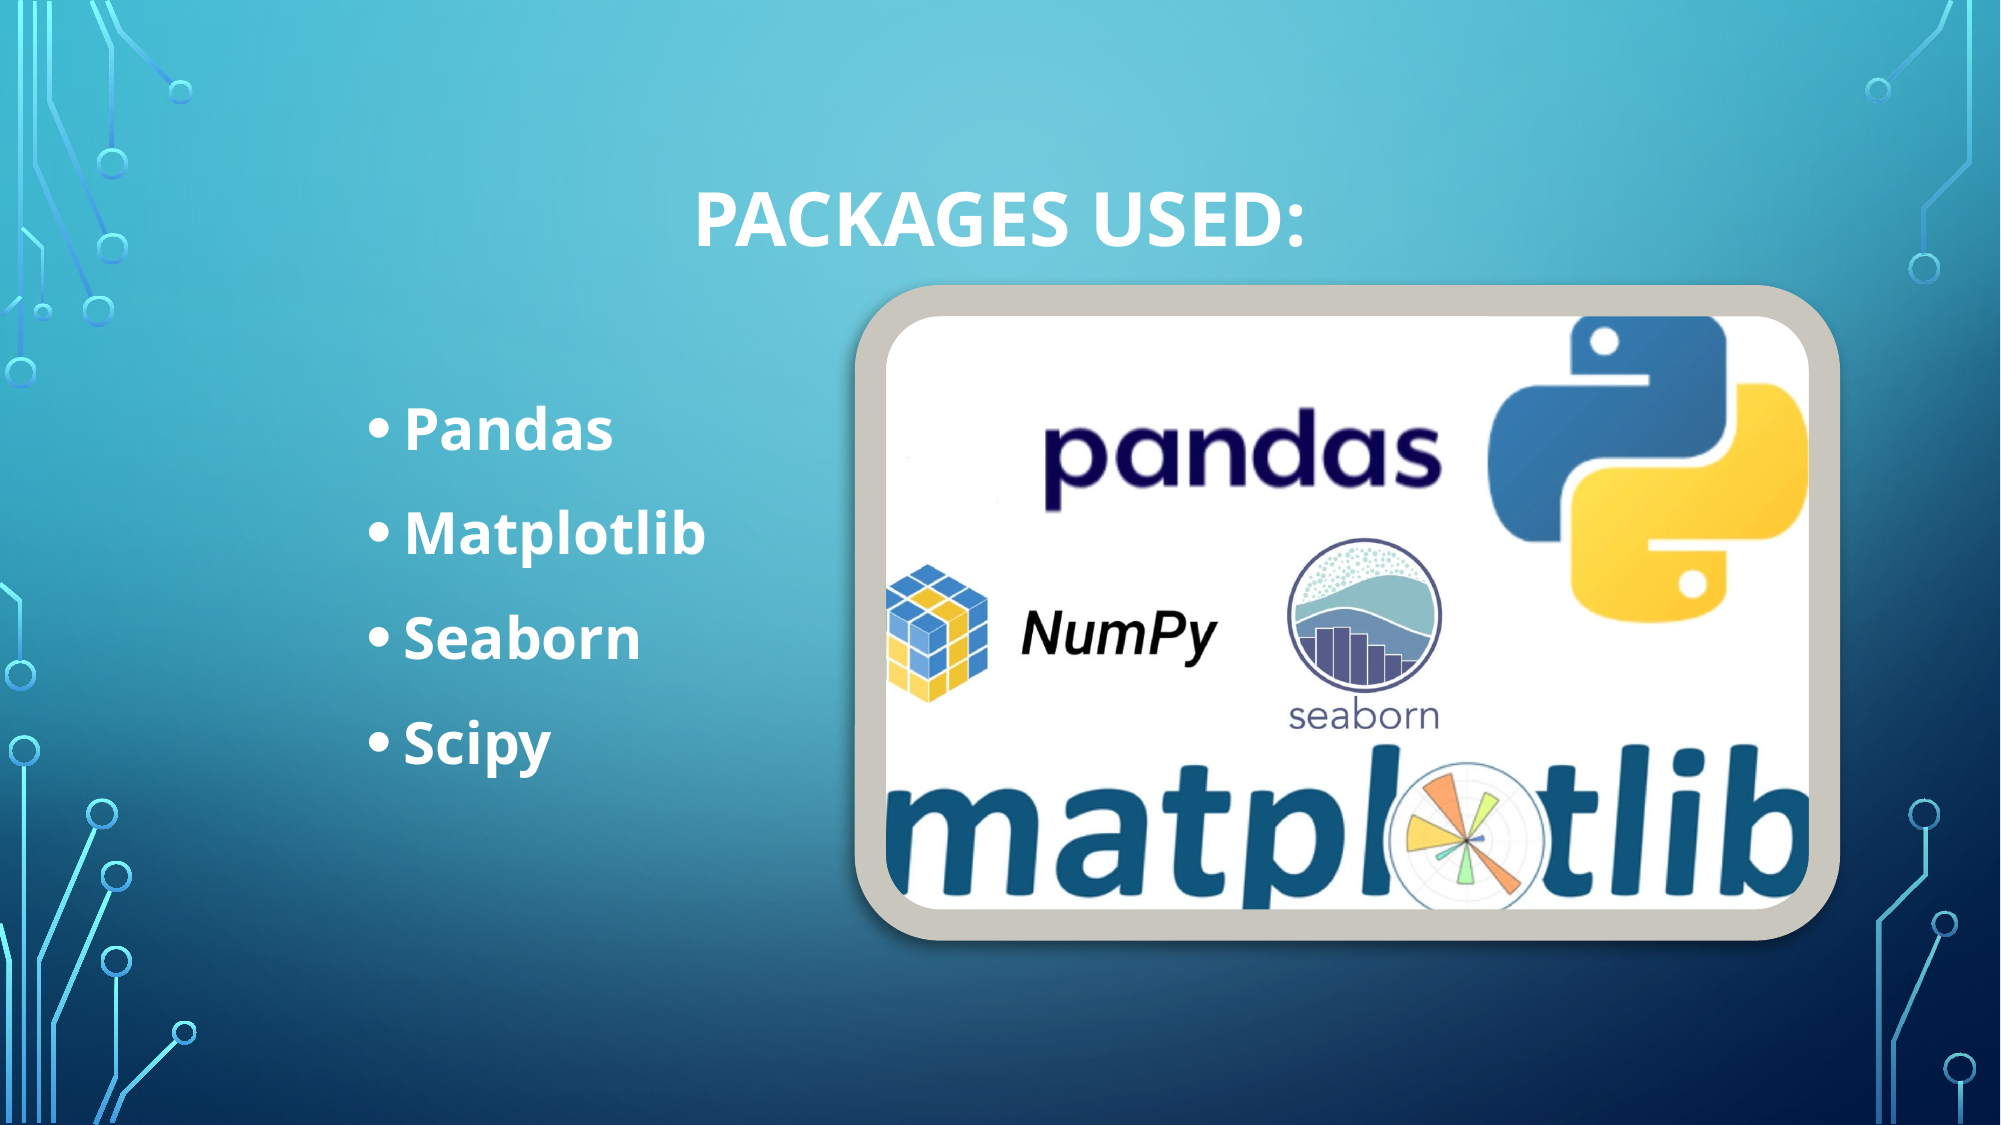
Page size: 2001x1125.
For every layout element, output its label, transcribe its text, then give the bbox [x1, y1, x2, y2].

list Pandas Matplotlib Seaborn Scipy [351, 370, 901, 952]
title Packages used: [187, 101, 1813, 344]
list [870, 300, 1825, 926]
